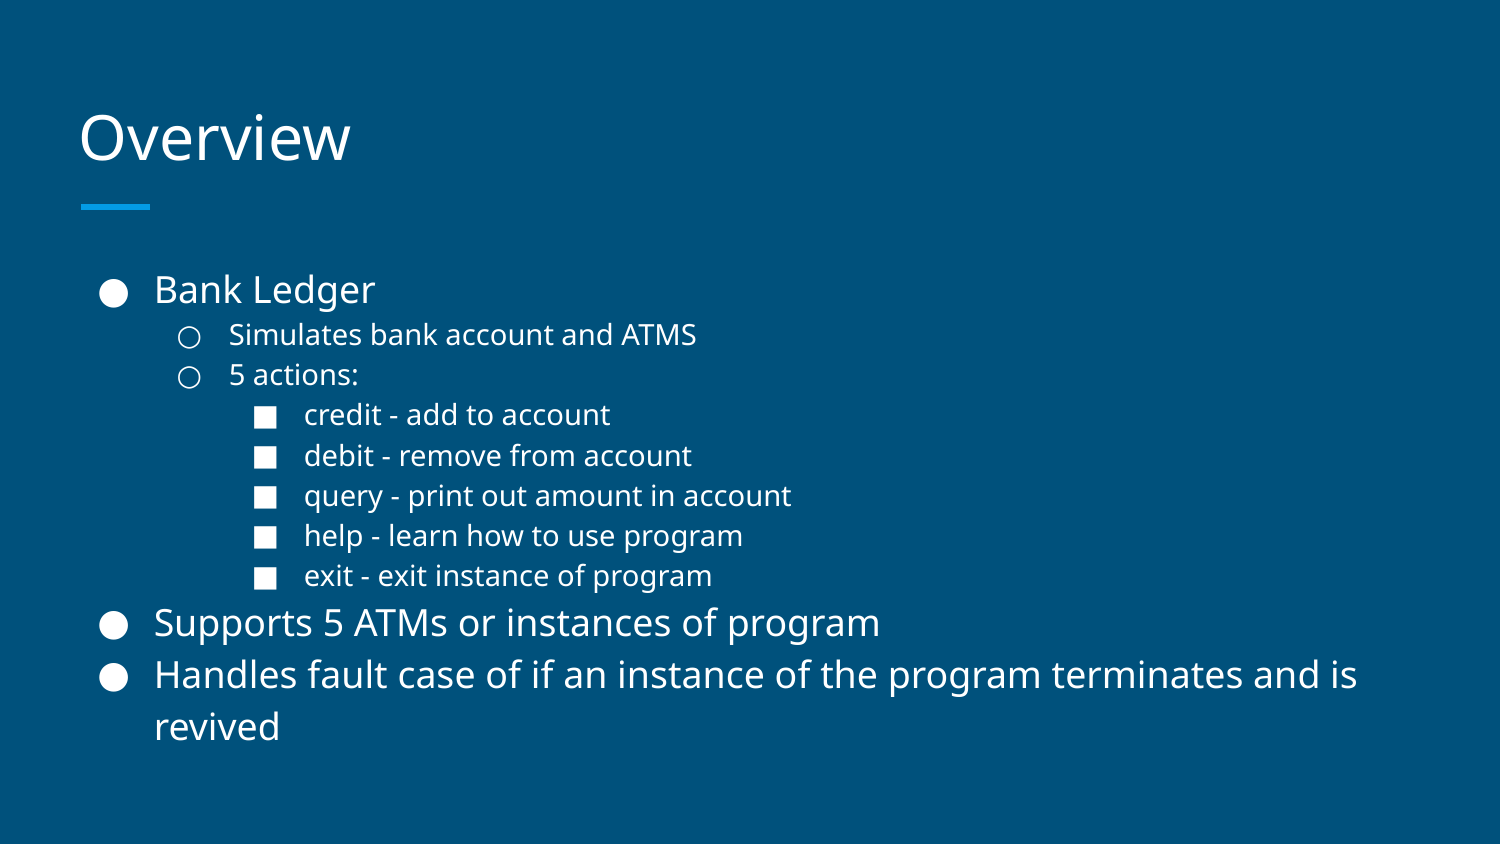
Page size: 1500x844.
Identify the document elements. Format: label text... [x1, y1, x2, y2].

list Bank Ledger Simulates bank account and ATMS 5 actions: credit - add to account debit - remove from account query - print out amount in account help - learn how to use program exit - exit instance of program Supports 5 ATMs or instances of program Handles fault case of if an instance of the program terminates and is revived [63, 244, 1437, 750]
title Overview [63, 75, 1437, 188]
